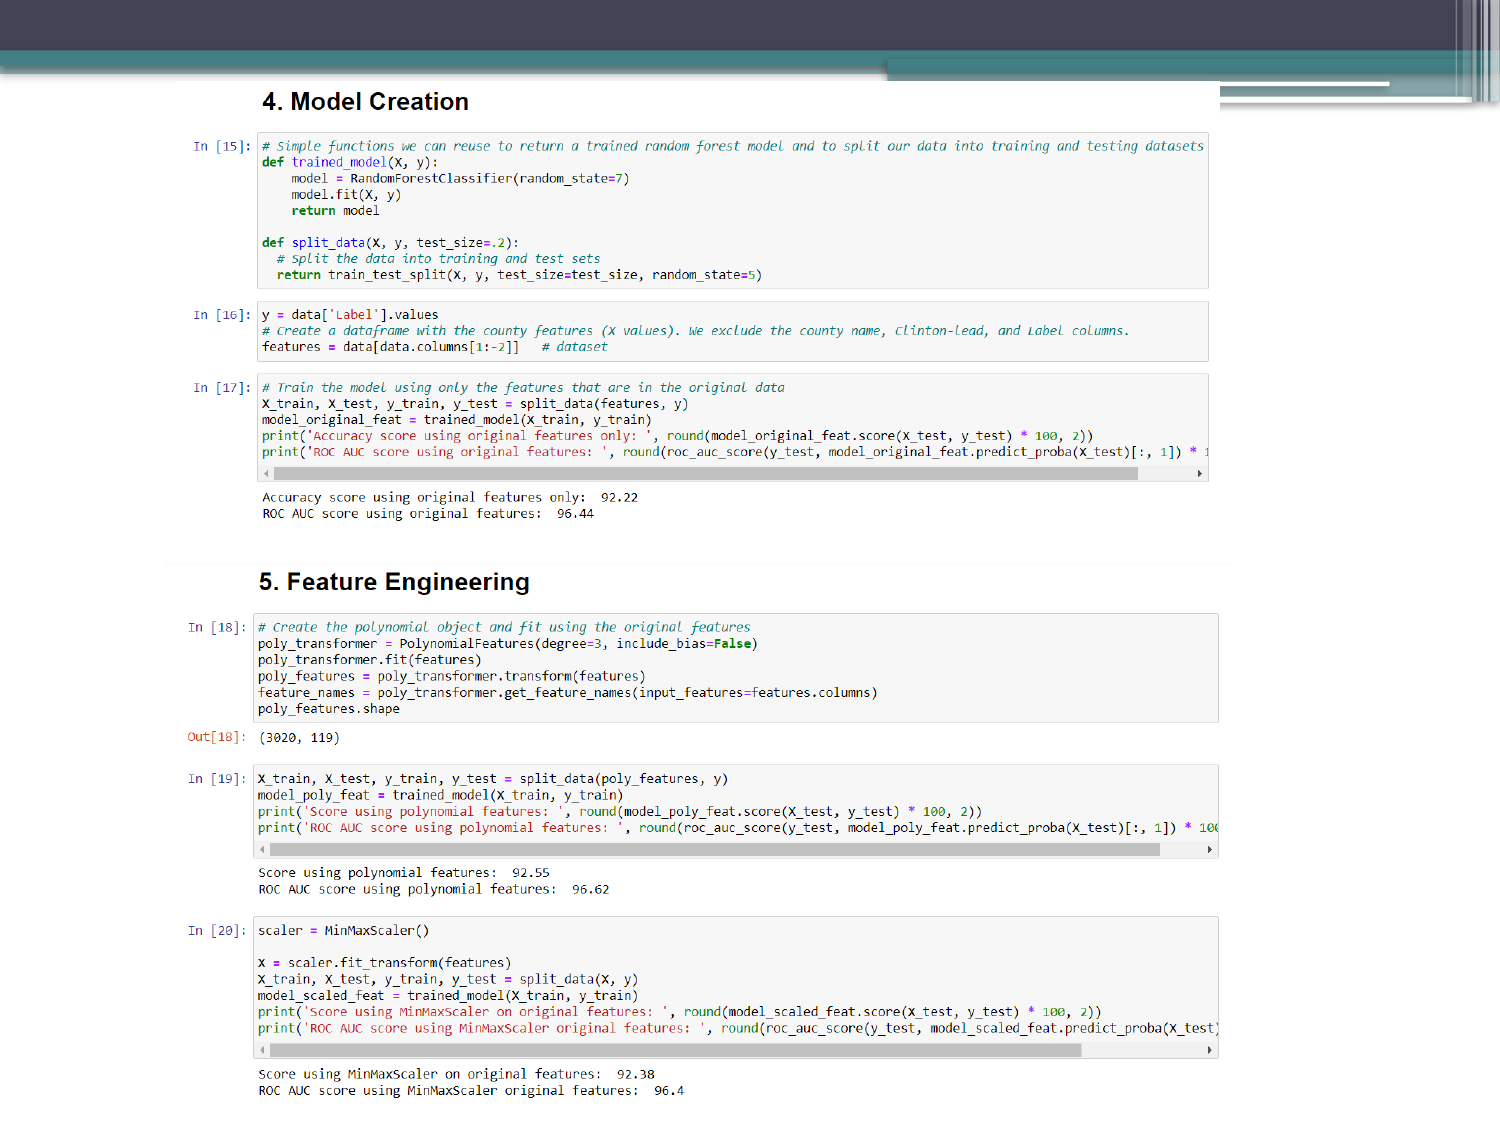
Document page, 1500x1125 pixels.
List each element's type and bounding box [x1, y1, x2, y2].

picture [175, 81, 1220, 528]
picture [163, 562, 1231, 1106]
